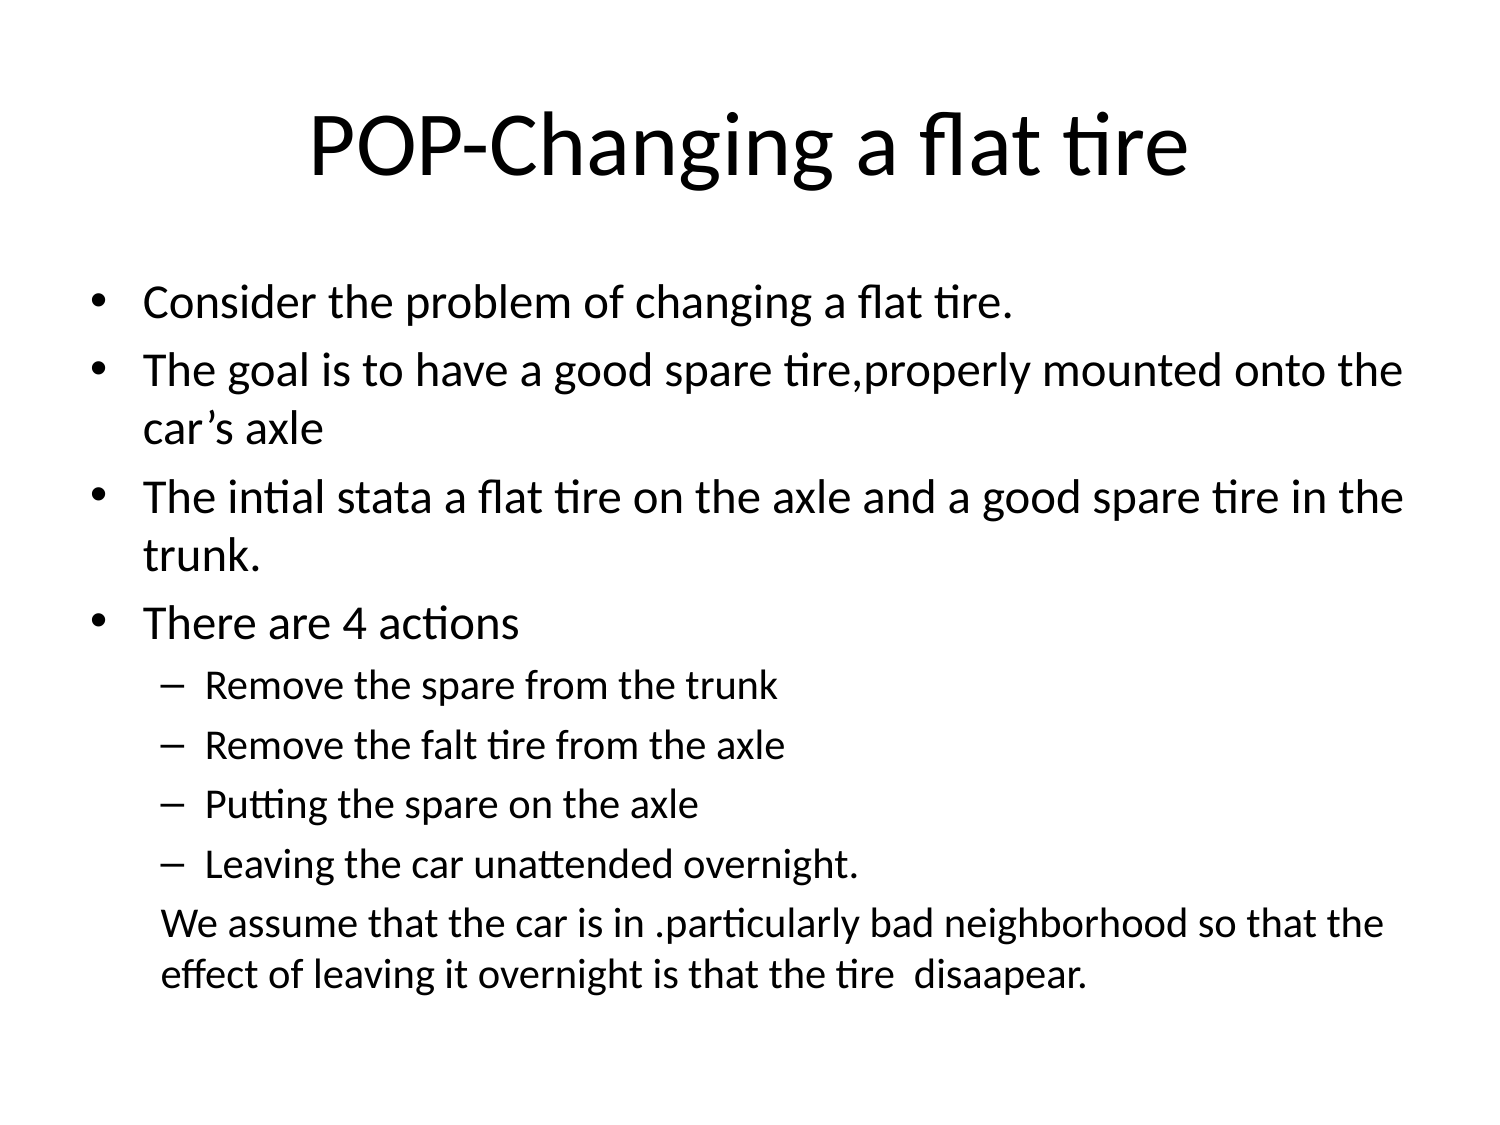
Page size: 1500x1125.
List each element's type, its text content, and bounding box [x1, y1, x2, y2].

list Consider the problem of changing a flat tire. The goal is to have a good spare tire,properly mounted onto the car’s axle The intial stata a flat tire on the axle and a good spare tire in the trunk. There are 4 actions Remove the spare from the trunk Remove the falt tire from the axle Putting the spare on the axle Leaving the car unattended overnight. We assume that the car is in .particularly bad neighborhood so that the effect of leaving it overnight is that the tire disaapear. [75, 262, 1425, 1005]
title POP-Changing a flat tire [75, 45, 1425, 233]
